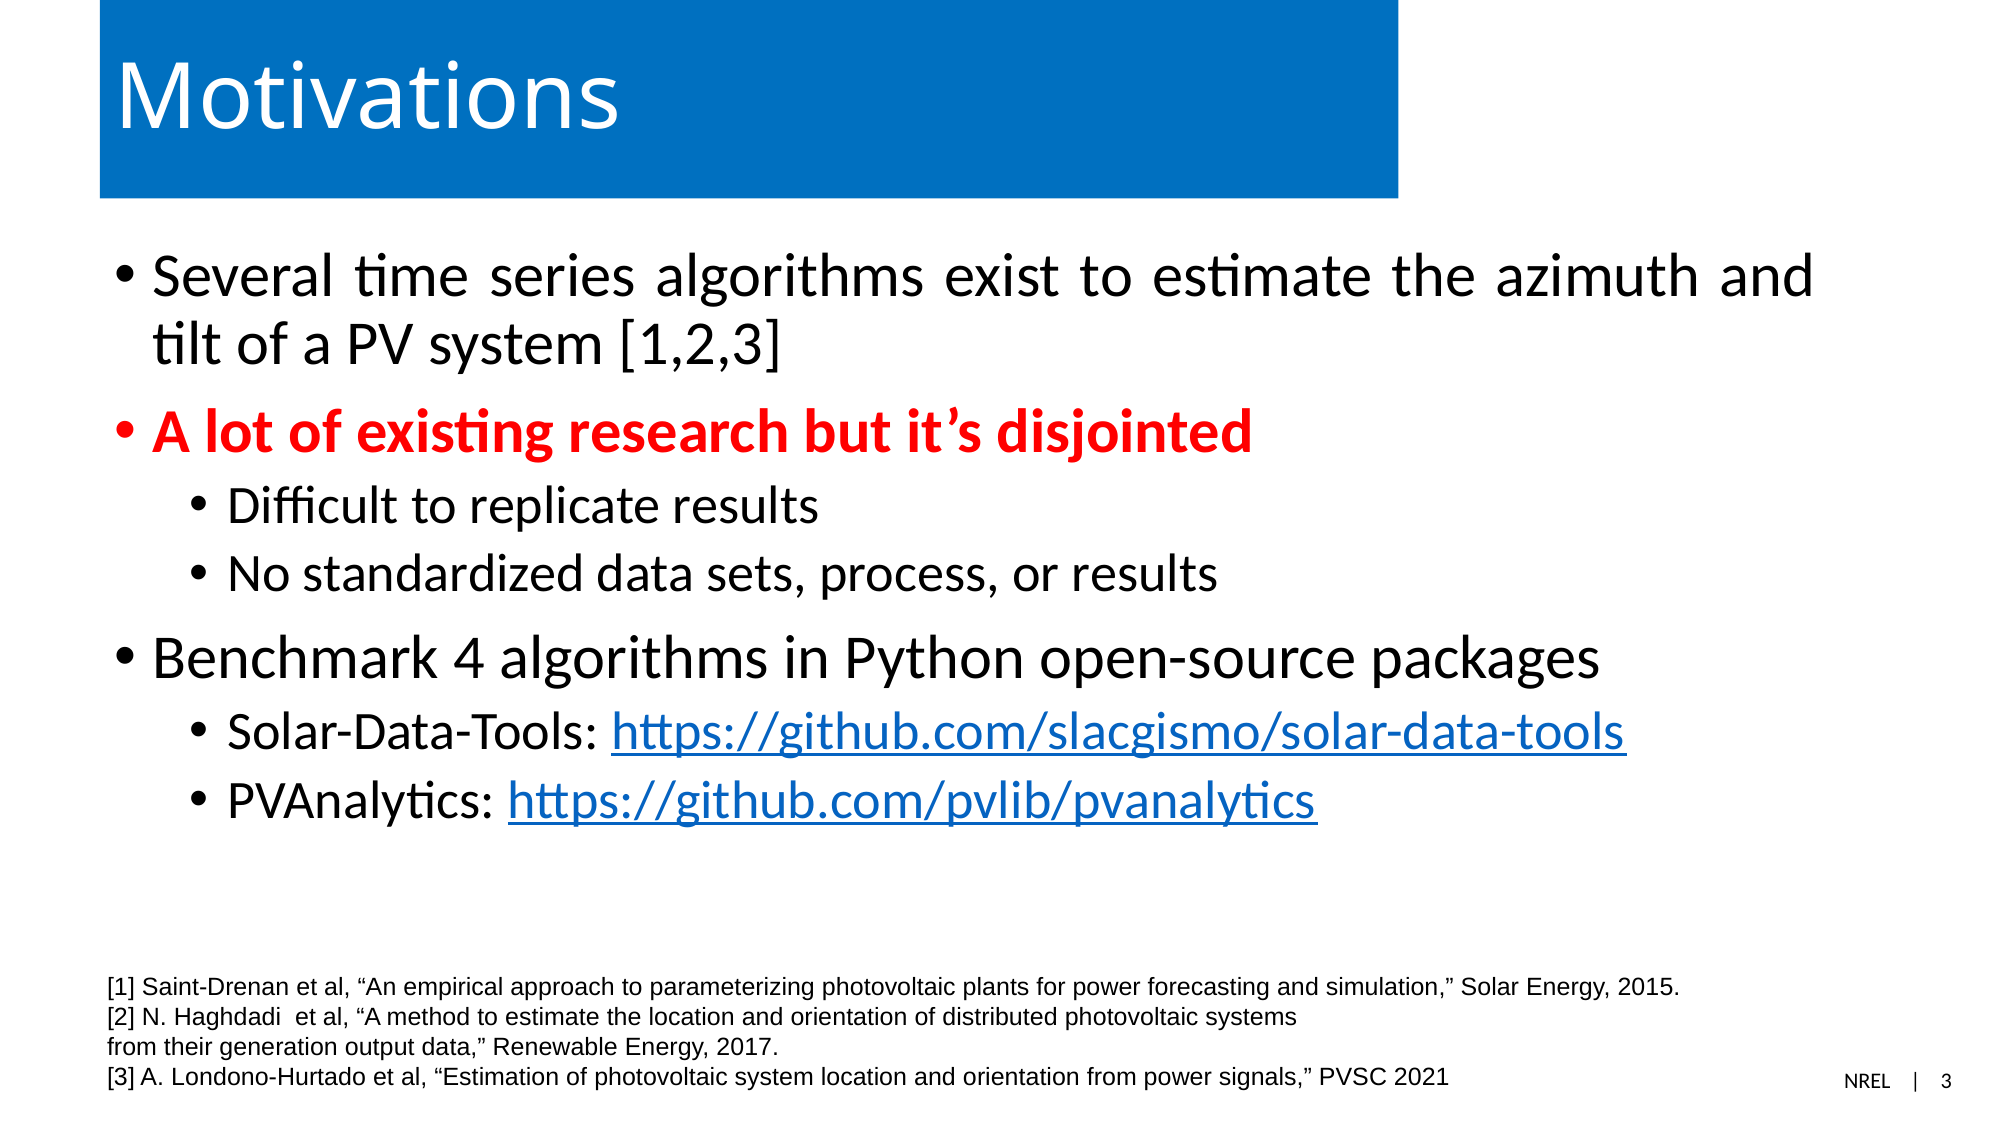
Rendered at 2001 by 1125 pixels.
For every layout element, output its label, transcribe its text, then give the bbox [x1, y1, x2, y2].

title Motivations [99, 0, 1399, 199]
list Several time series algorithms exist to estimate the azimuth and tilt of a PV system [1,2,3] A lot of existing research but it’s disjointed Difficult to replicate results No standardized data sets, process, or results Benchmark 4 algorithms in Python open-source packages Solar-Data-Tools: https://github.com/slacgismo/solar-data-tools PVAnalytics: https://github.com/pvlib/pvanalytics [99, 235, 1832, 962]
text_box [1] Saint-Drenan et al, “An empirical approach to parameterizing photovoltaic plants for power forecasting and simulation,” Solar Energy, 2015. [2] N. Haghdadi et al, “A method to estimate the location and orientation of distributed photovoltaic systems from their generation output data,” Renewable Energy, 2017. [3] A. Londono-Hurtado et al, “Estimation of photovoltaic system location and orientation from power signals,” PVSC 2021 [92, 962, 1908, 1098]
